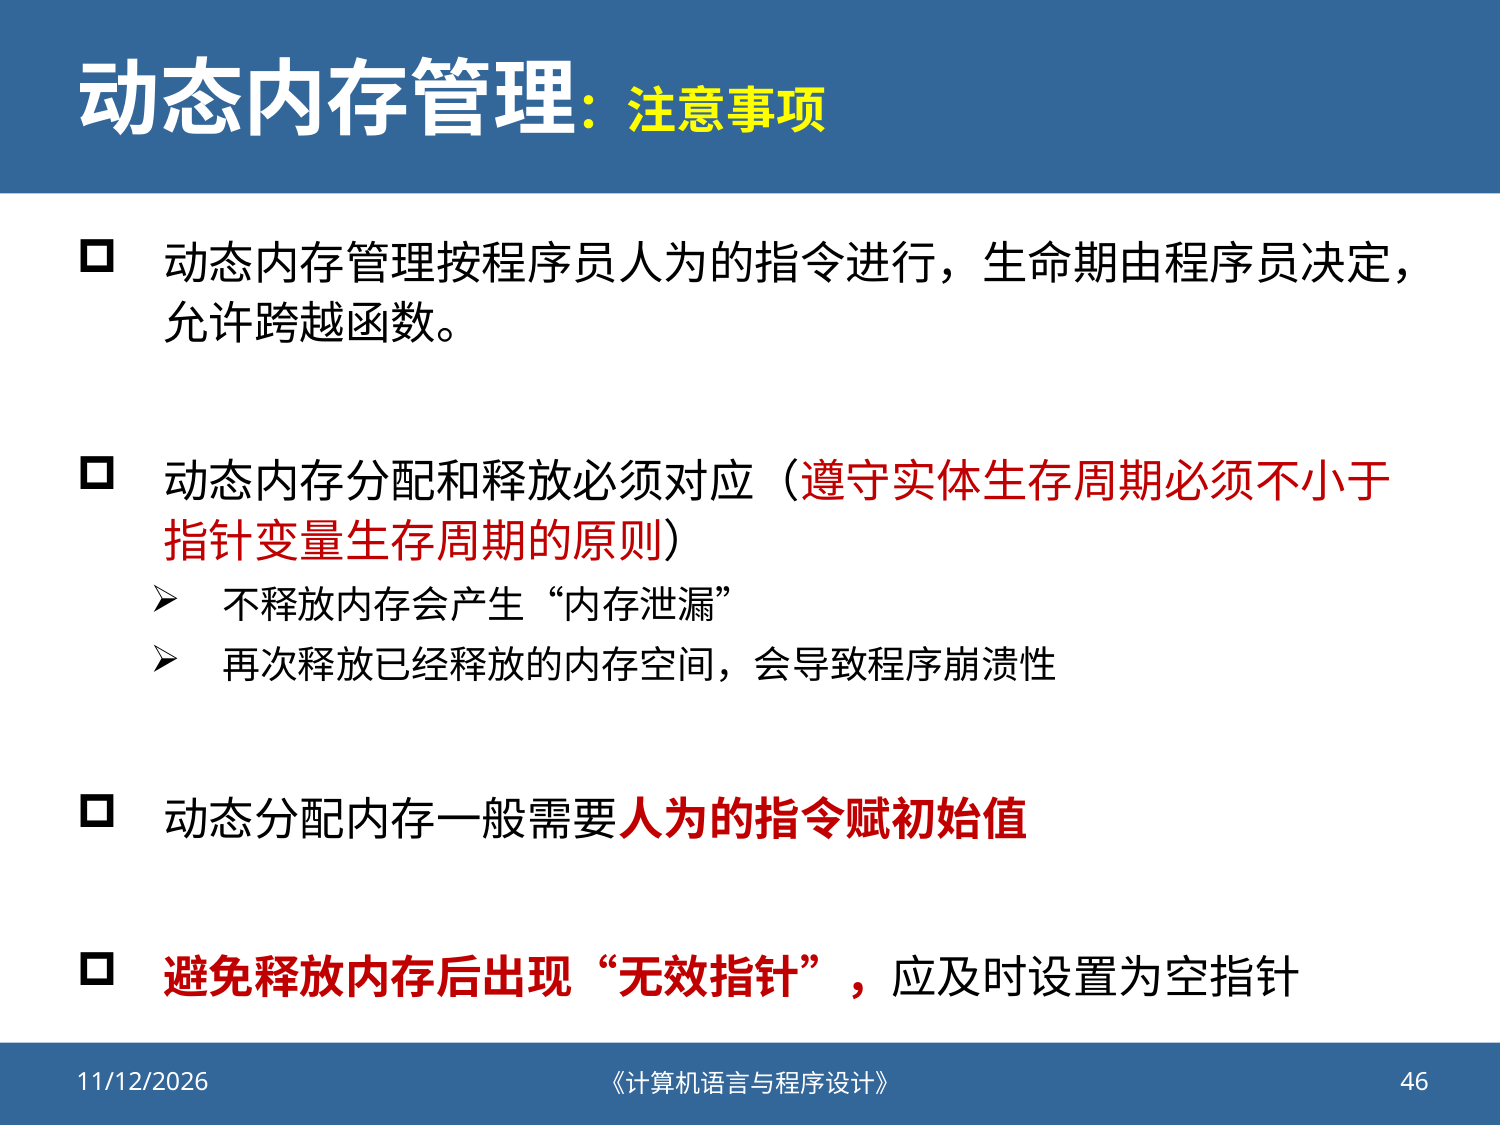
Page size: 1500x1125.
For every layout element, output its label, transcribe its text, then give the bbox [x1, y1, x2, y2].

list 动态内存管理按程序员人为的指令进行，生命期由程序员决定，允许跨越函数。 动态内存分配和释放必须对应（遵守实体生存周期必须不小于指针变量生存周期的原则） 不释放内存会产生“内存泄漏” 再次释放已经释放的内存空间，会导致程序崩溃性 动态分配内存一般需要人为的指令赋初始值 避免释放内存后出现“无效指针”，应及时设置为空指针 [61, 221, 1441, 1014]
slide_number 46 [1084, 1052, 1444, 1113]
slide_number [61, 1052, 422, 1113]
title 动态内存管理：注意事项 [61, 27, 1441, 177]
footer 《计算机语言与程序设计》 [480, 1052, 1021, 1113]
